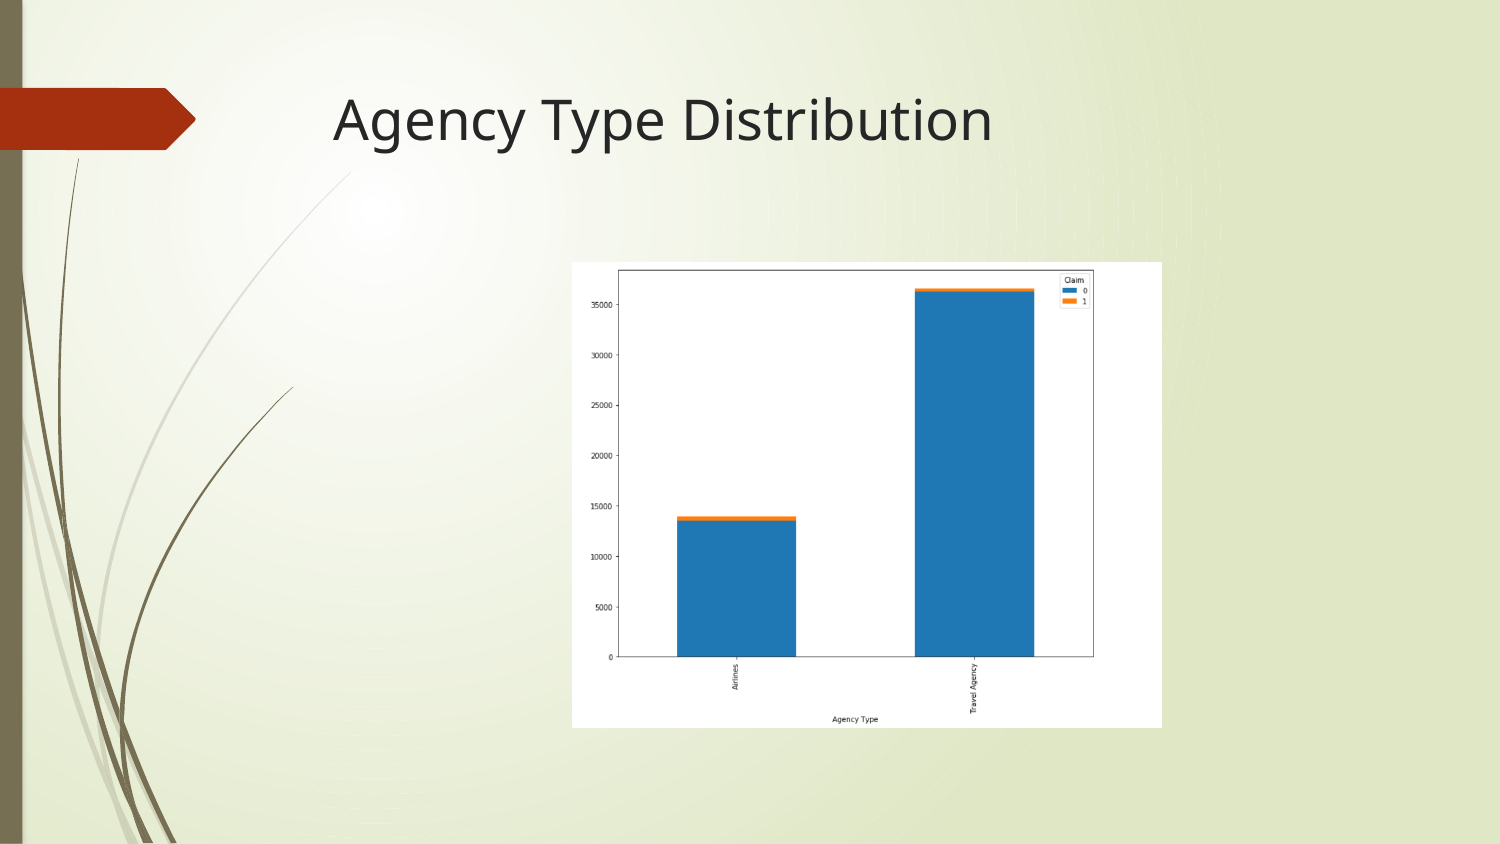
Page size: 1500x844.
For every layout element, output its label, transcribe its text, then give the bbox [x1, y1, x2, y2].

title Agency Type Distribution [319, 76, 1416, 235]
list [571, 262, 1162, 728]
